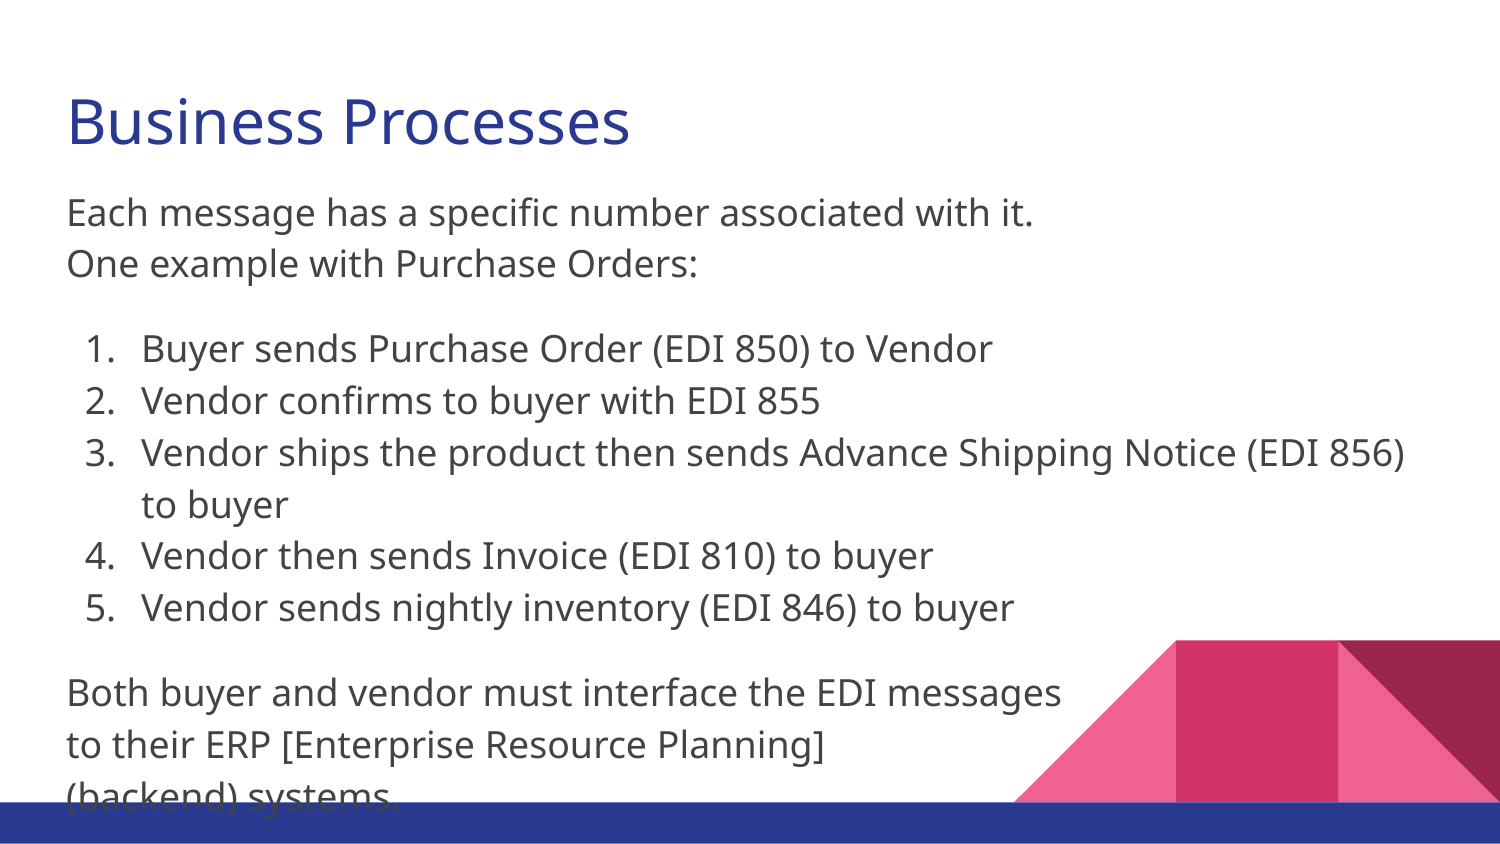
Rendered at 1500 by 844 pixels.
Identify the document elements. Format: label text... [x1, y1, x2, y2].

list Each message has a specific number associated with it. One example with Purchase Orders: Buyer sends Purchase Order (EDI 850) to Vendor Vendor confirms to buyer with EDI 855 Vendor ships the product then sends Advance Shipping Notice (EDI 856) to buyer Vendor then sends Invoice (EDI 810) to buyer Vendor sends nightly inventory (EDI 846) to buyer Both buyer and vendor must interface the EDI messages to their ERP [Enterprise Resource Planning] (backend) systems. [51, 166, 1449, 716]
title Business Processes [51, 67, 1449, 166]
